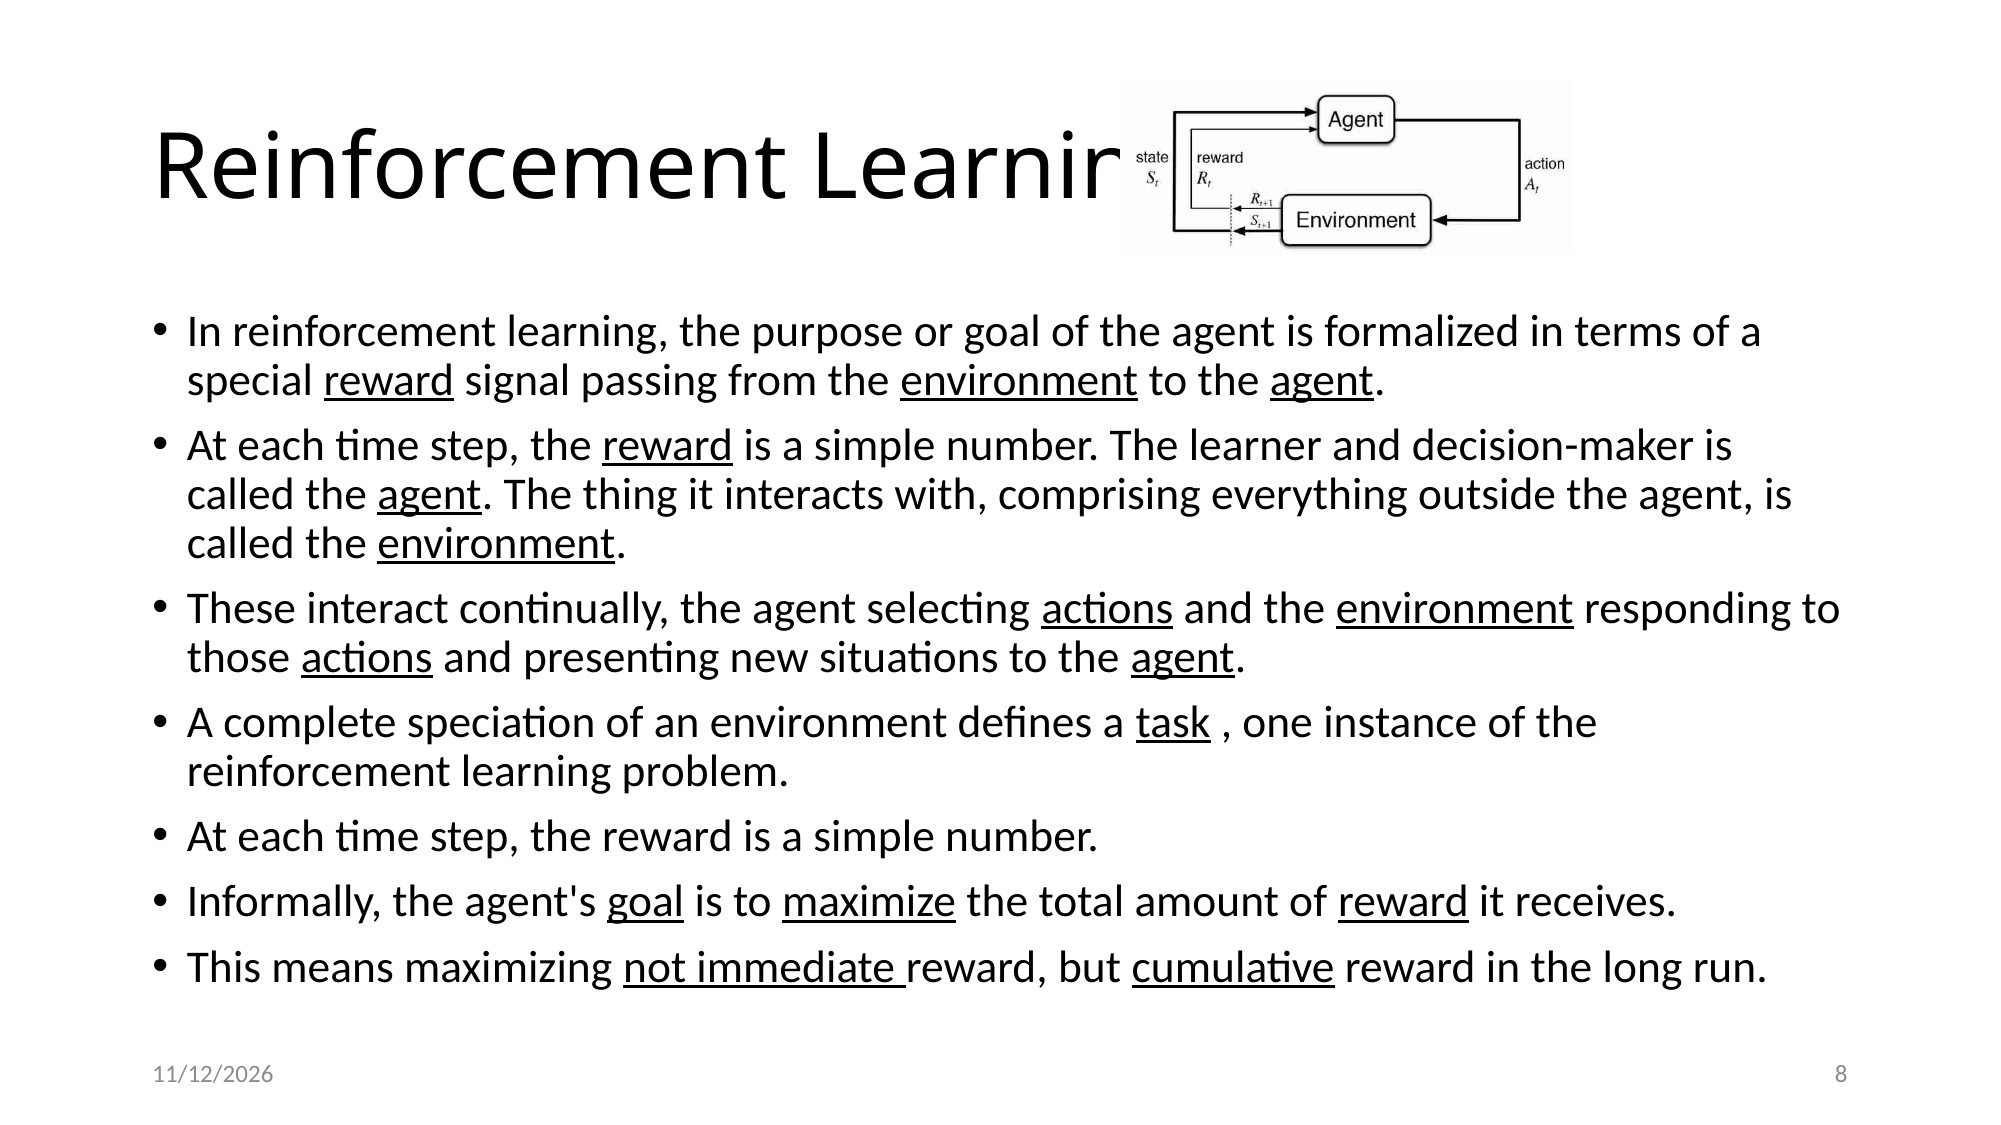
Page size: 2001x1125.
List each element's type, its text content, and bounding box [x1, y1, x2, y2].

title Reinforcement Learning [137, 59, 1863, 278]
picture [1120, 80, 1571, 255]
slide_number 8 [1412, 1042, 1863, 1103]
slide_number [137, 1042, 588, 1103]
list In reinforcement learning, the purpose or goal of the agent is formalized in terms of a special reward signal passing from the environment to the agent. At each time step, the reward is a simple number. The learner and decision-maker is called the agent. The thing it interacts with, comprising everything outside the agent, is called the environment. These interact continually, the agent selecting actions and the environment responding to those actions and presenting new situations to the agent. A complete speciation of an environment defines a task , one instance of the reinforcement learning problem. At each time step, the reward is a simple number. Informally, the agent's goal is to maximize the total amount of reward it receives. This means maximizing not immediate reward, but cumulative reward in the long run. [137, 299, 1863, 1014]
